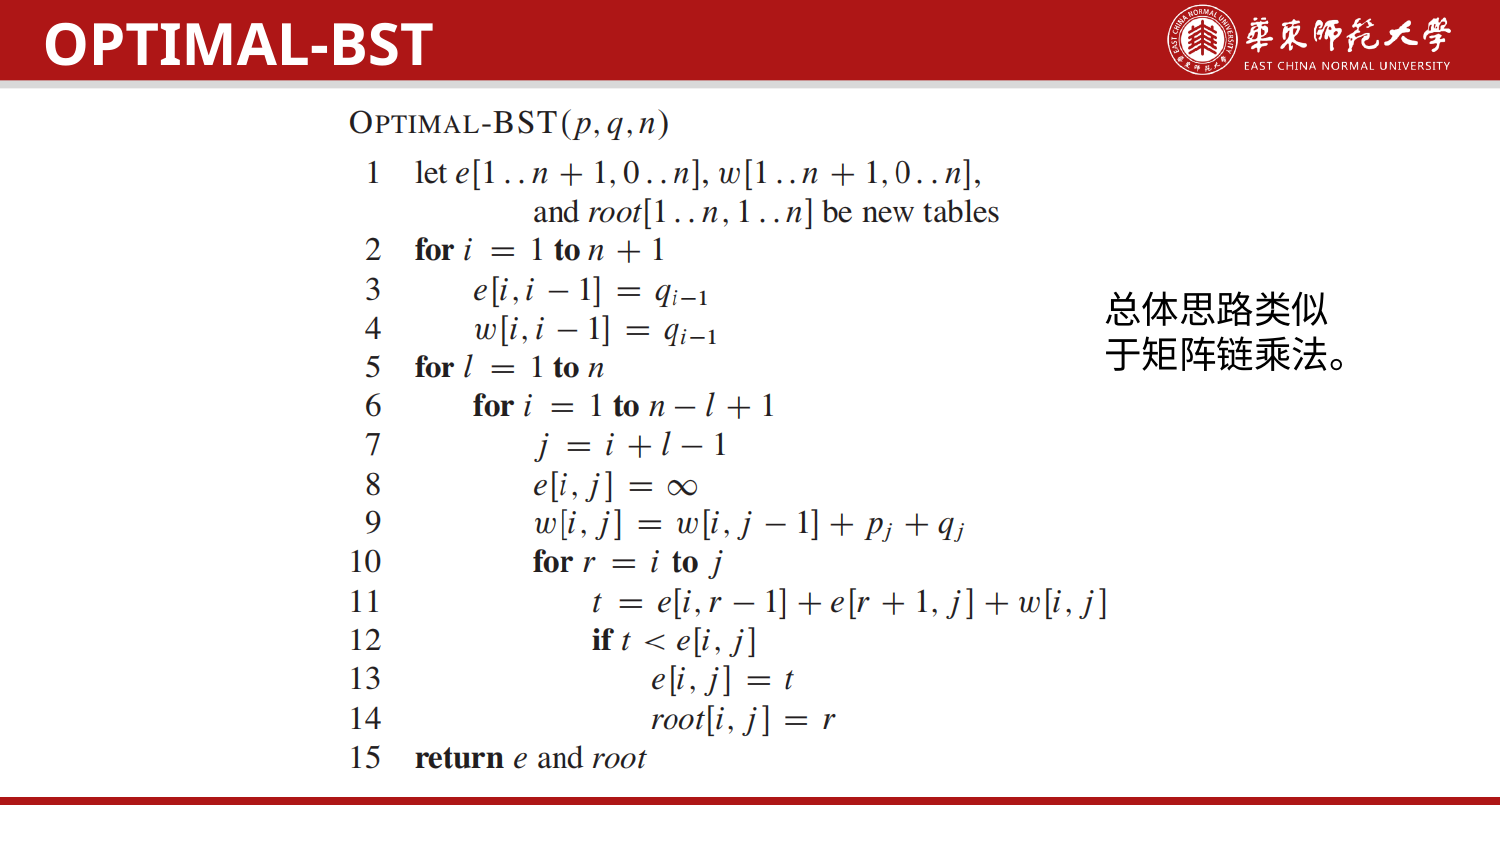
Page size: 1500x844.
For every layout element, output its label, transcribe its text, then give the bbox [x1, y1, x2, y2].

list OPTIMAL-BST [31, 9, 918, 98]
text_box 总体思路类似于矩阵链乘法。 [1121, 278, 1346, 384]
picture [339, 0, 1500, 782]
